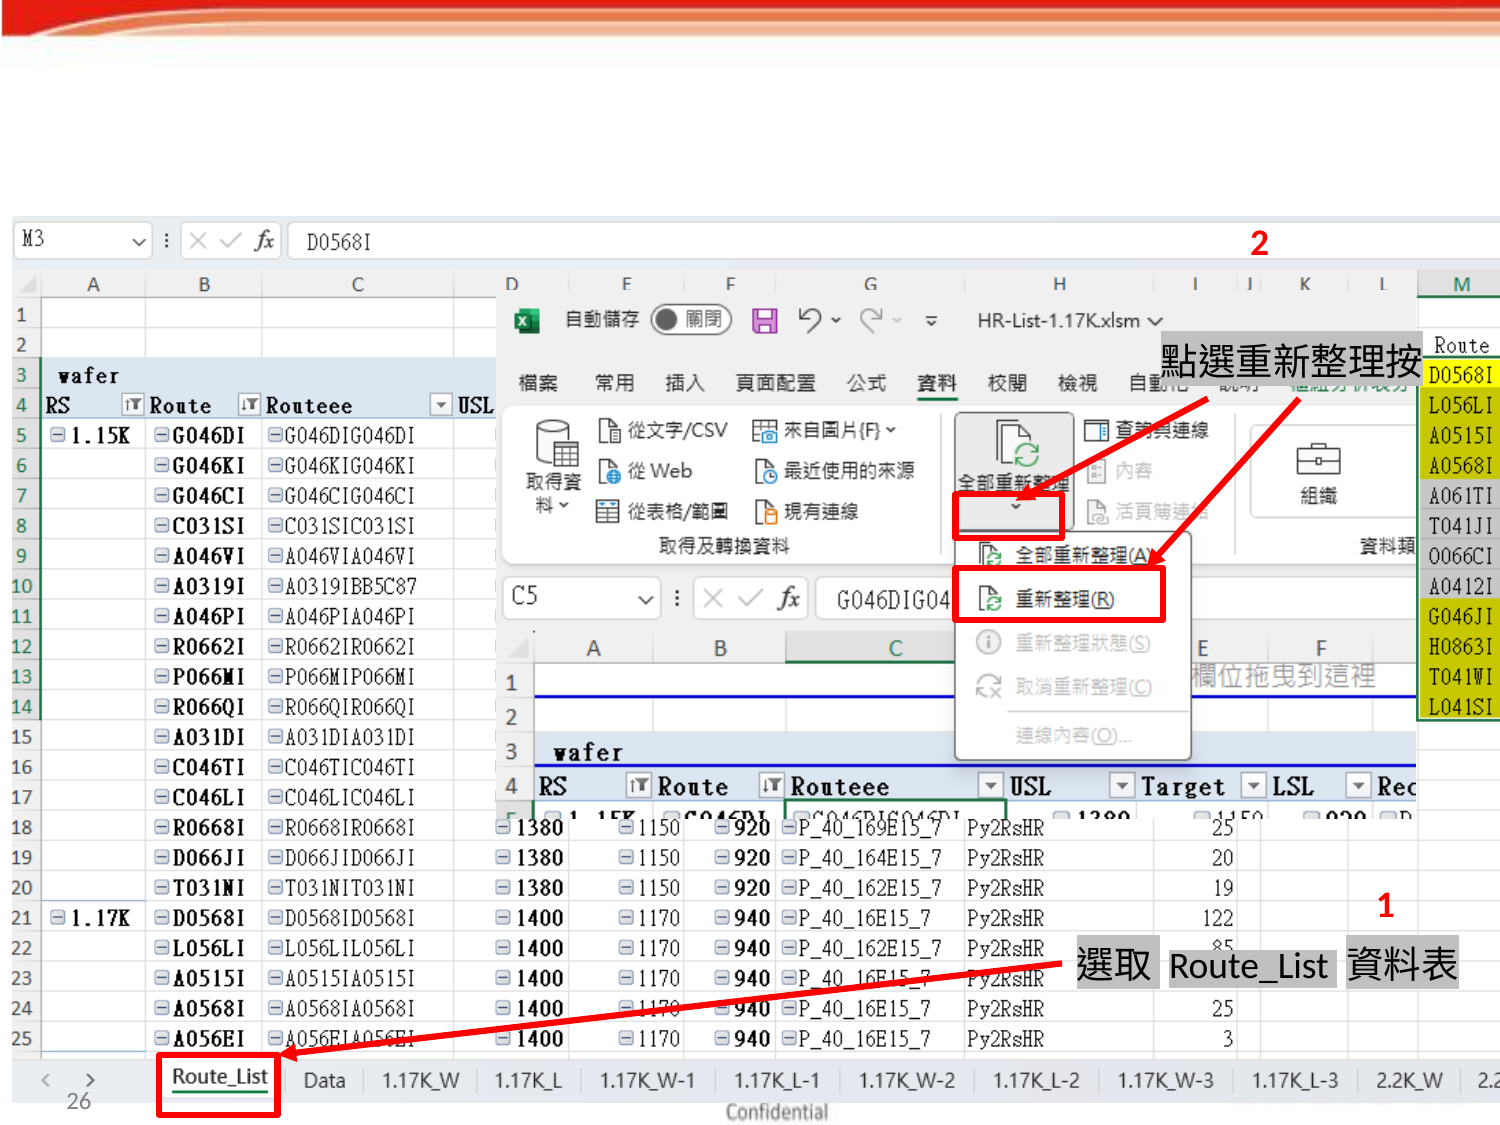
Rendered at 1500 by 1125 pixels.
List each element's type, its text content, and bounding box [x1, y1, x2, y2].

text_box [277, 963, 1063, 1056]
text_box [1015, 398, 1143, 501]
text_box 2 [1235, 210, 1300, 215]
picture [1, 0, 1500, 1125]
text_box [1145, 398, 1300, 569]
slide_number 25 [0, 1069, 160, 1125]
text_box [157, 1110, 279, 1117]
